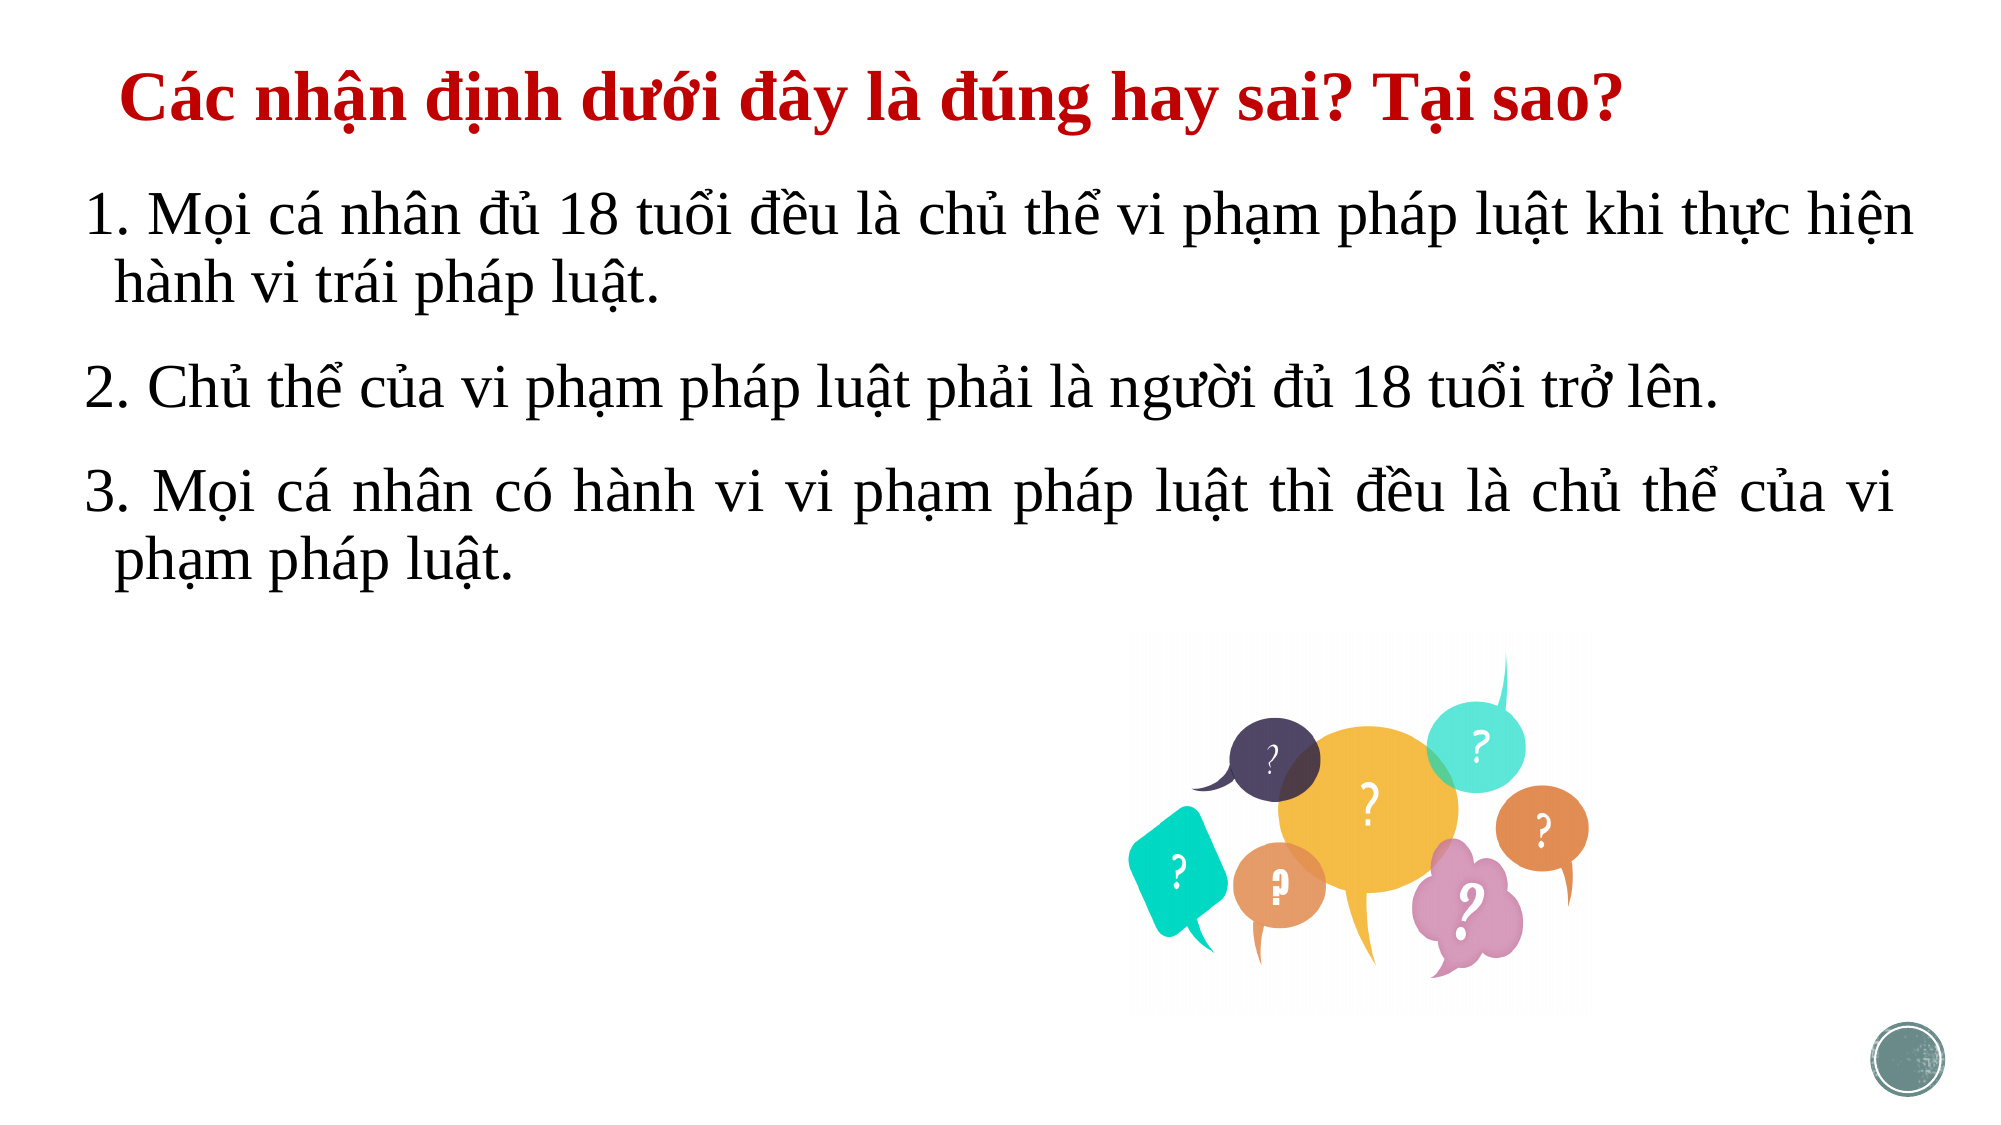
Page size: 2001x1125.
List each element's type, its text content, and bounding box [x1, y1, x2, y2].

list 1. Mọi cá nhân đủ 18 tuổi đều là chủ thể vi phạm pháp luật khi thực hiện hành vi trái pháp luật. 2. Chủ thể của vi phạm pháp luật phải là người đủ 18 tuổi trở lên. 3. Mọi cá nhân có hành vi vi phạm pháp luật thì đều là chủ thể của vi phạm pháp luật. [69, 173, 1933, 1059]
title Các nhận định dưới đây là đúng hay sai? Tại sao? [103, 53, 1918, 142]
picture [1126, 631, 1592, 1015]
